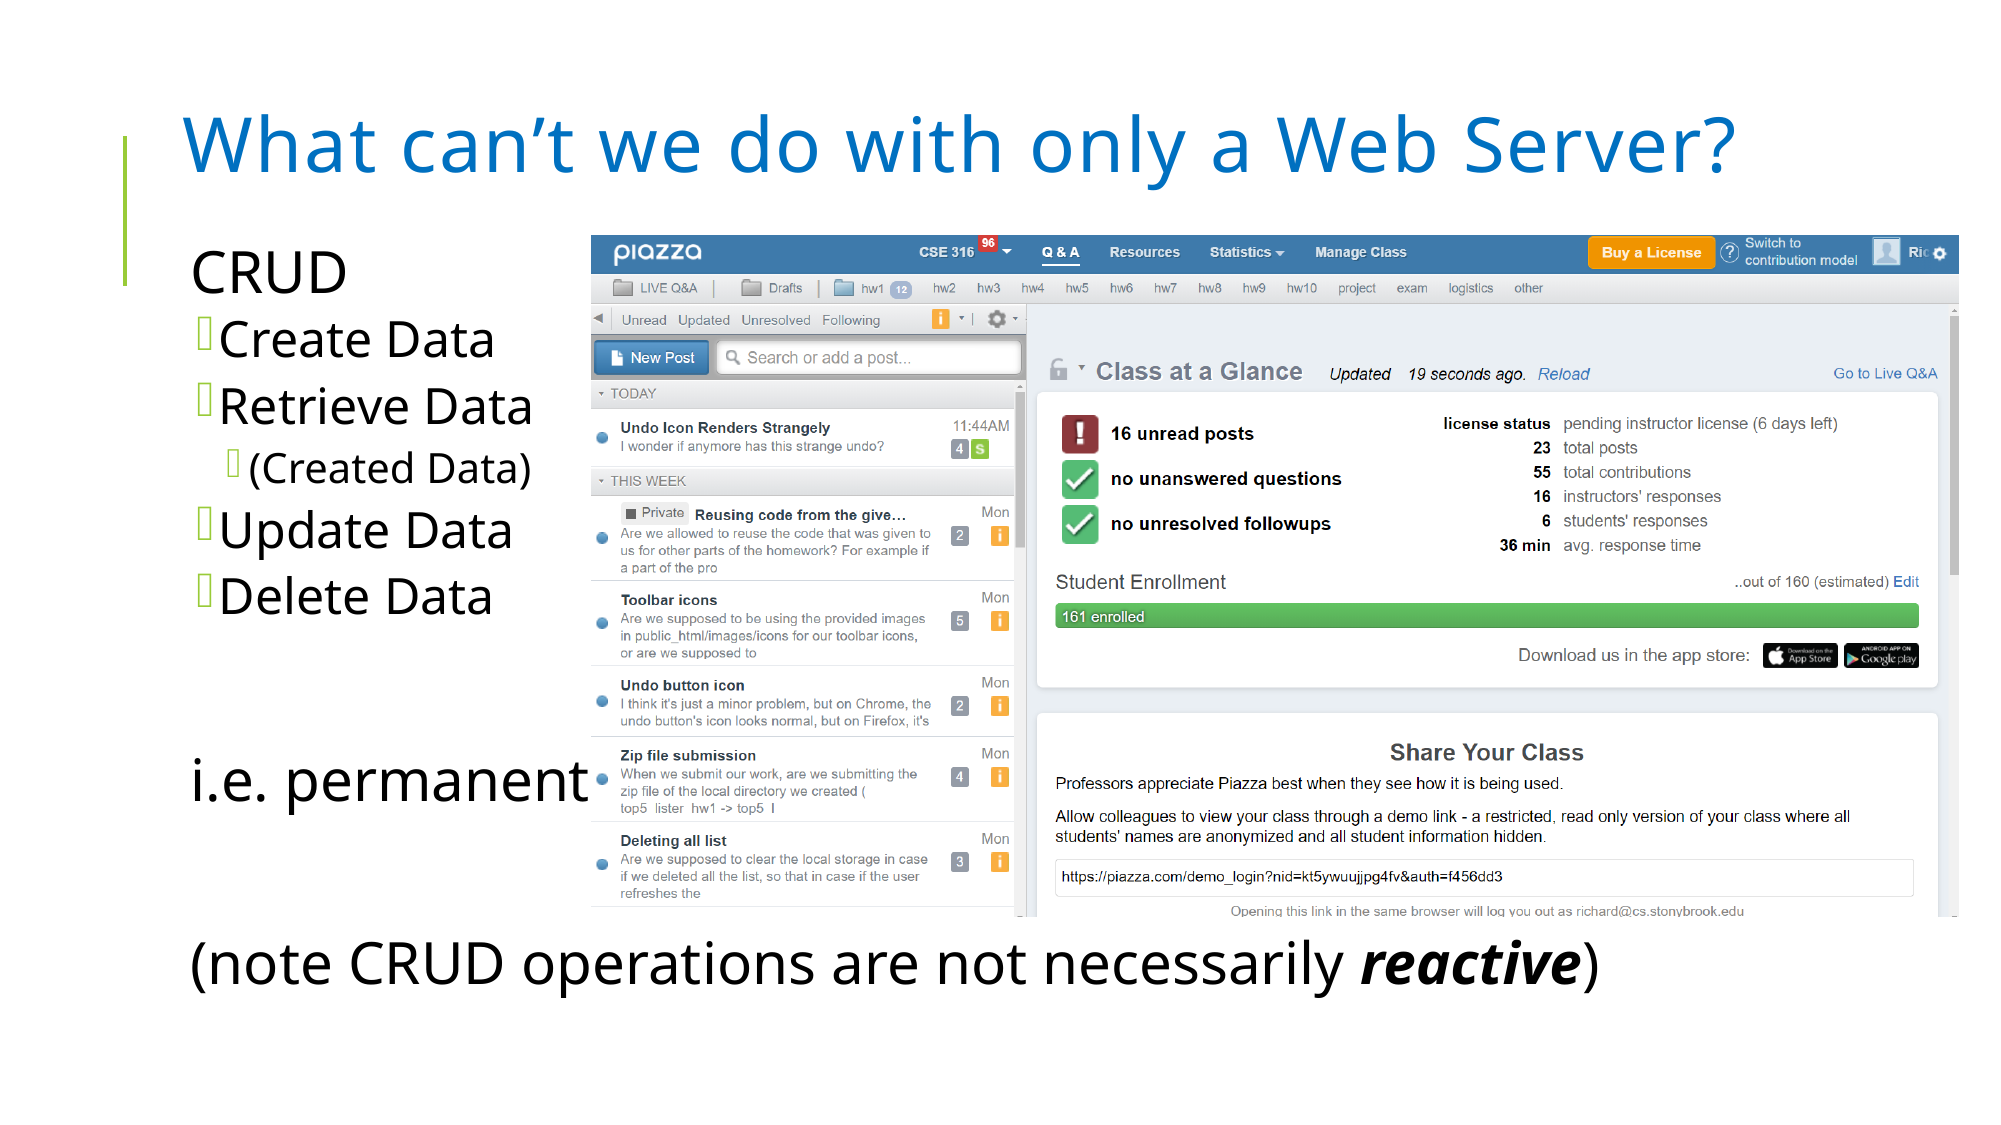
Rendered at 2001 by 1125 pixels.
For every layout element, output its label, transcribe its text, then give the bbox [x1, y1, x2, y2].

title What can’t we do with only a Web Server? [168, 96, 1763, 205]
picture [591, 235, 1959, 917]
list CRUD Create Data Retrieve Data (Created Data) Update Data Delete Data i.e. permanently (note CRUD operations are not necessarily reactive) [168, 235, 1763, 1035]
